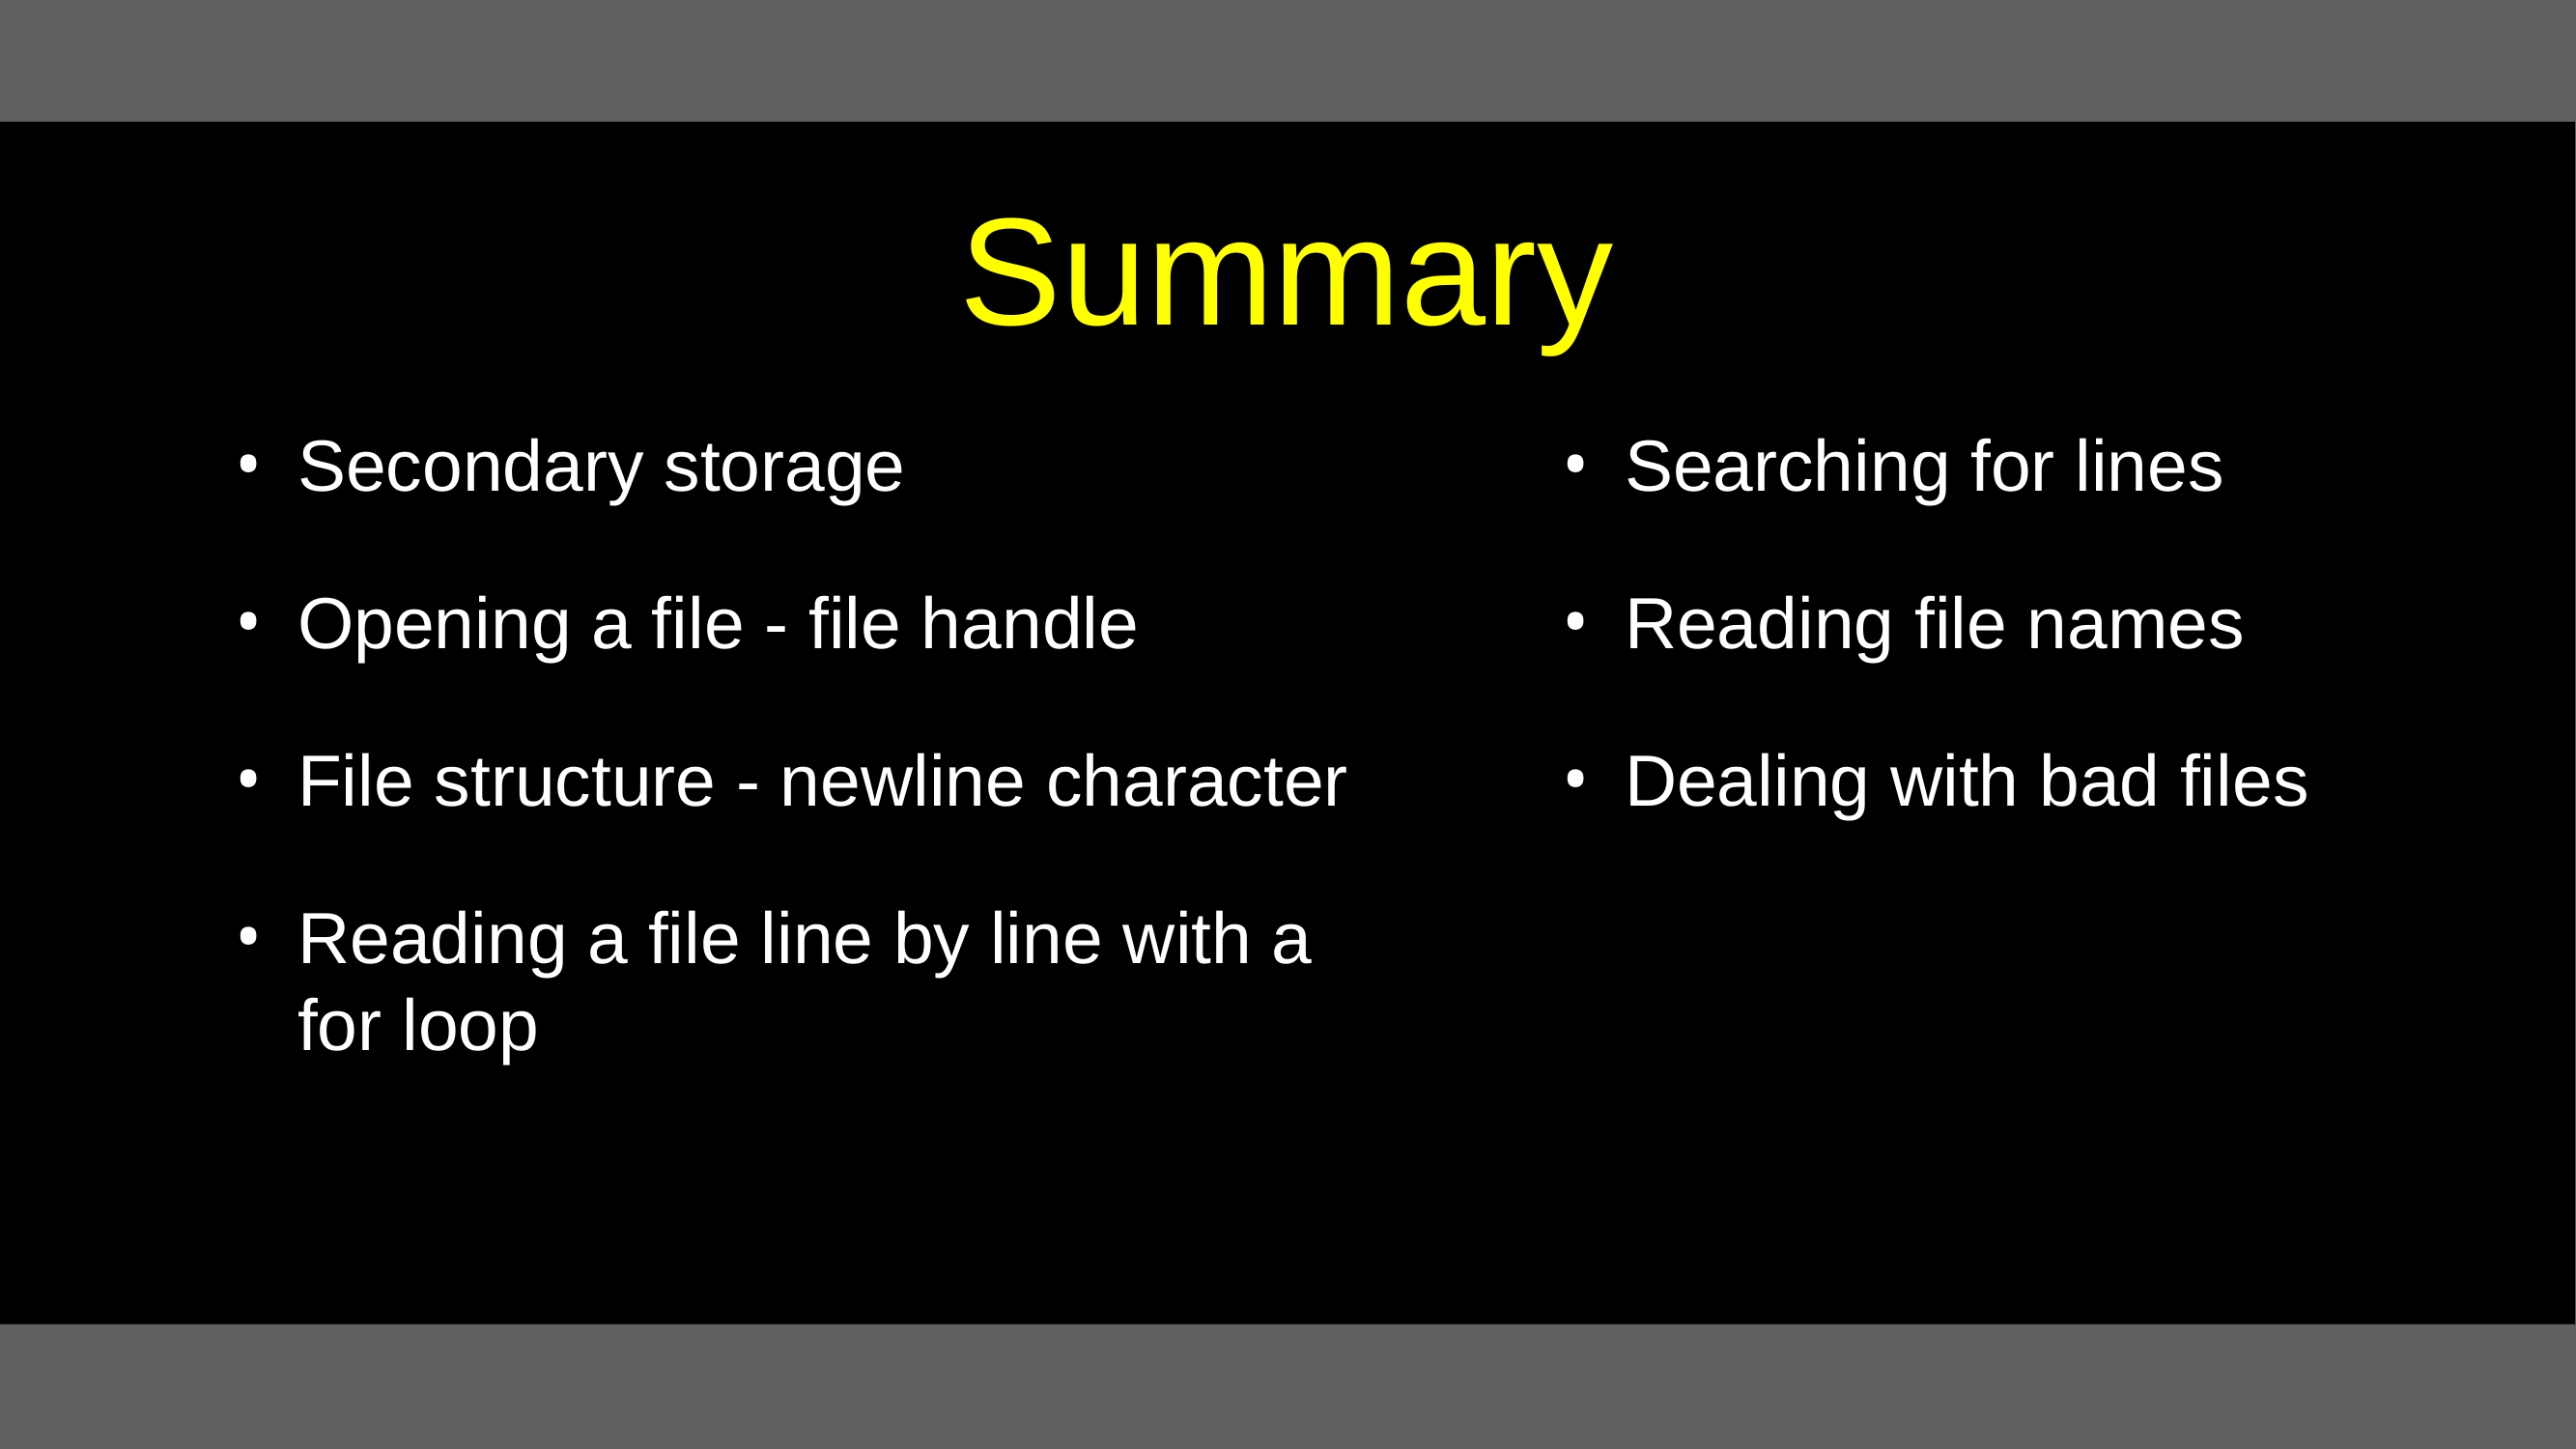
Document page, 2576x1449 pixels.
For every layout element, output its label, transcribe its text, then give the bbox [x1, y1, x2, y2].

title Summary [183, 125, 2391, 403]
list Secondary storage Opening a file - file handle File structure - newline character Reading a file line by line with a for loop [183, 412, 2391, 1317]
list Searching for lines Reading file names Dealing with bad files [1510, 412, 2345, 1068]
